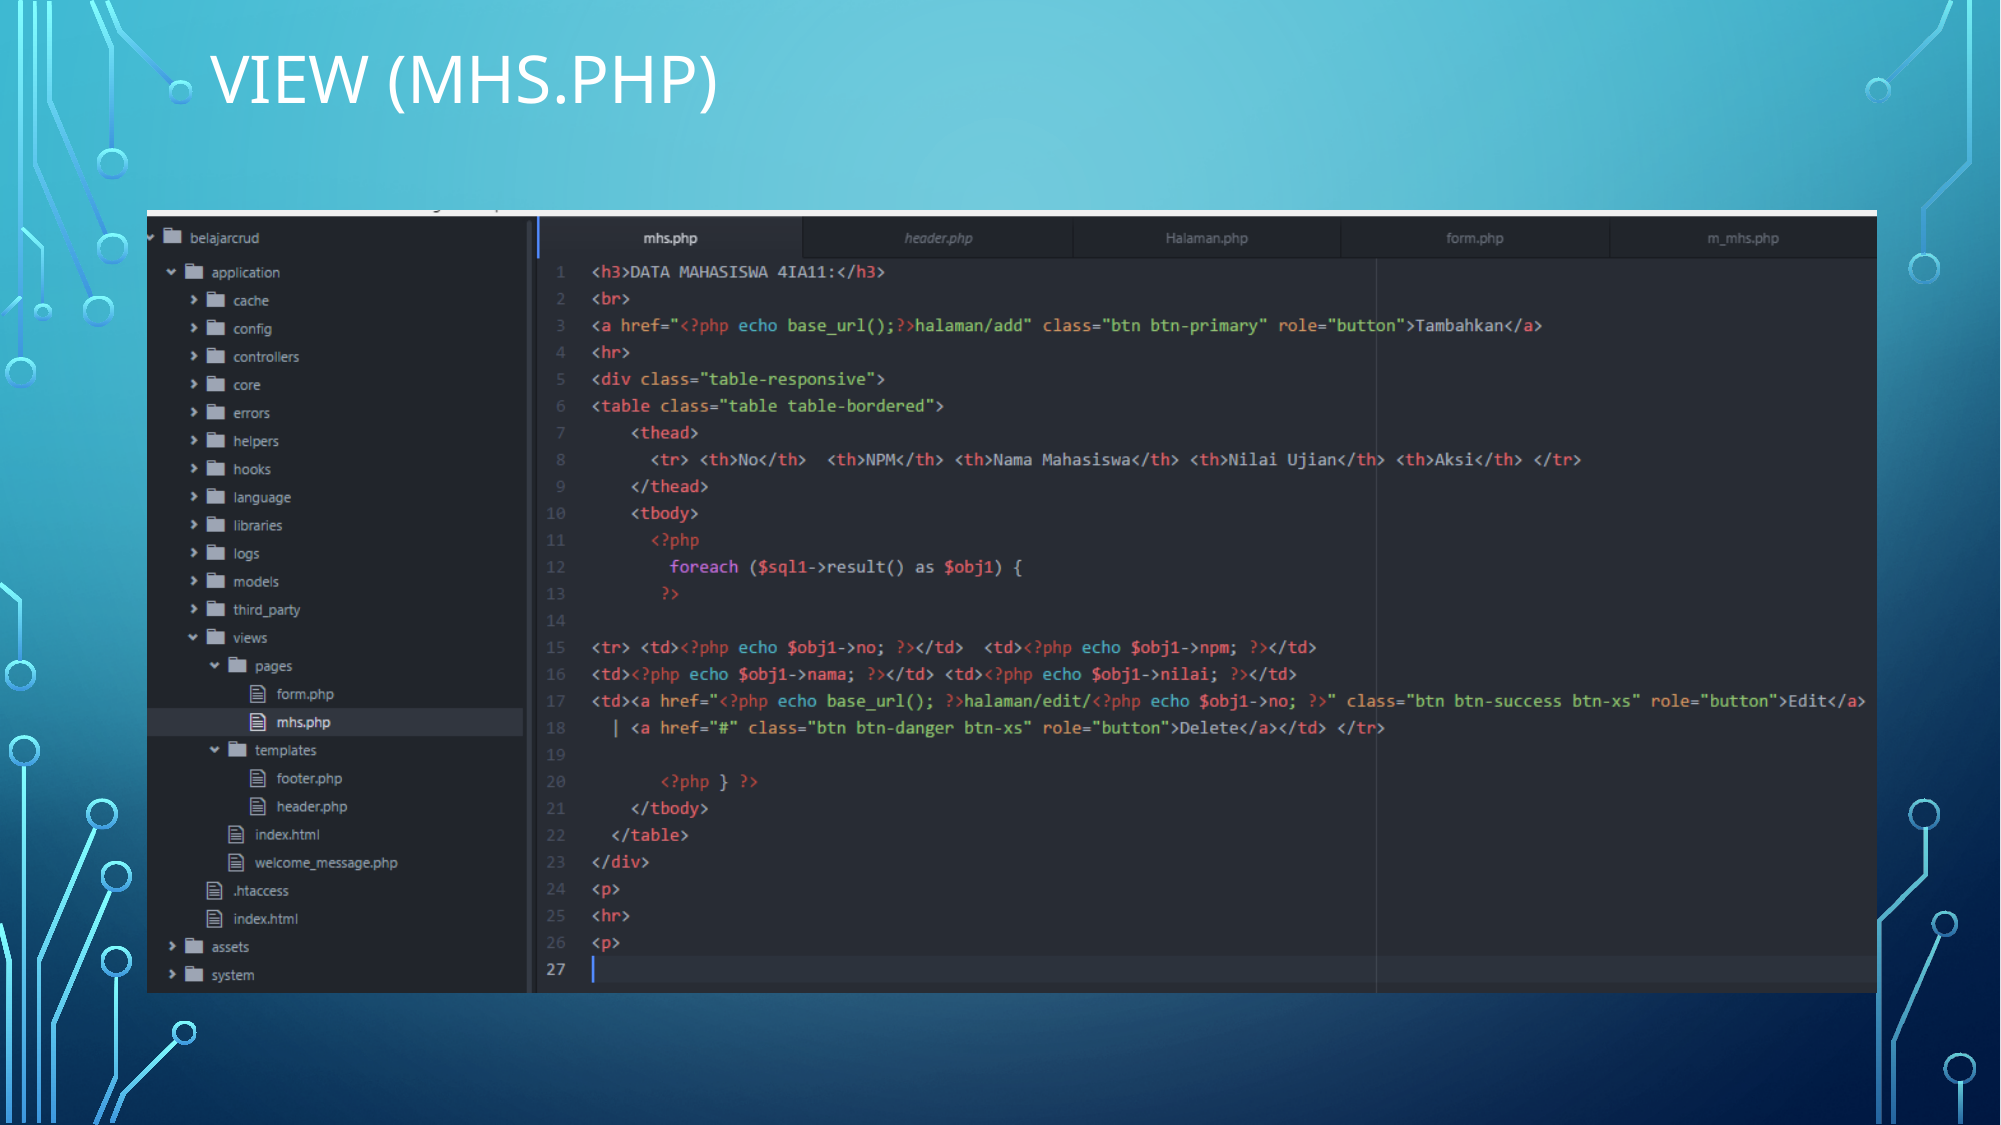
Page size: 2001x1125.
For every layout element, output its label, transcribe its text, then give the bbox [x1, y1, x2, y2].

title View (mhs.php) [195, 37, 742, 128]
picture [147, 210, 1878, 993]
